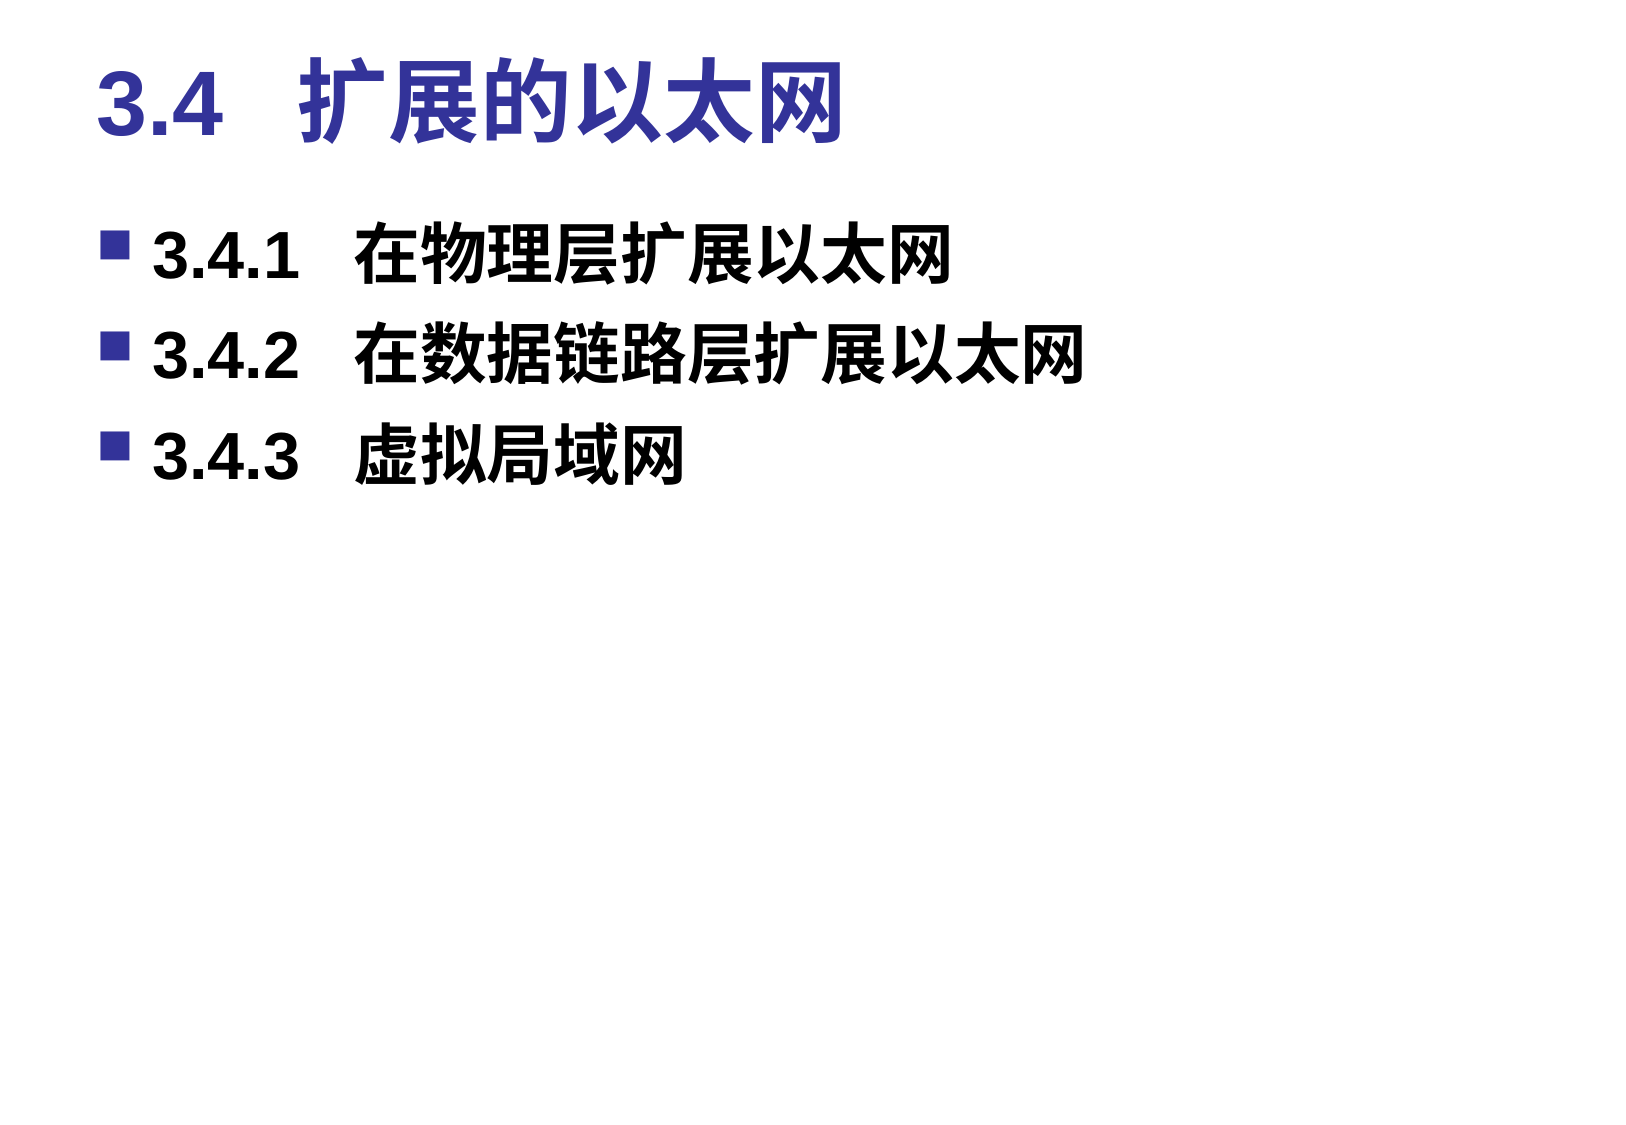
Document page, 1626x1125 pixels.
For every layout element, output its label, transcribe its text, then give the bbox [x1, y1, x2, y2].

list 3.4.1 在物理层扩展以太网 3.4.2 在数据链路层扩展以太网 3.4.3 虚拟局域网 [81, 196, 1569, 1006]
title 3.4 扩展的以太网 [81, 30, 1569, 161]
